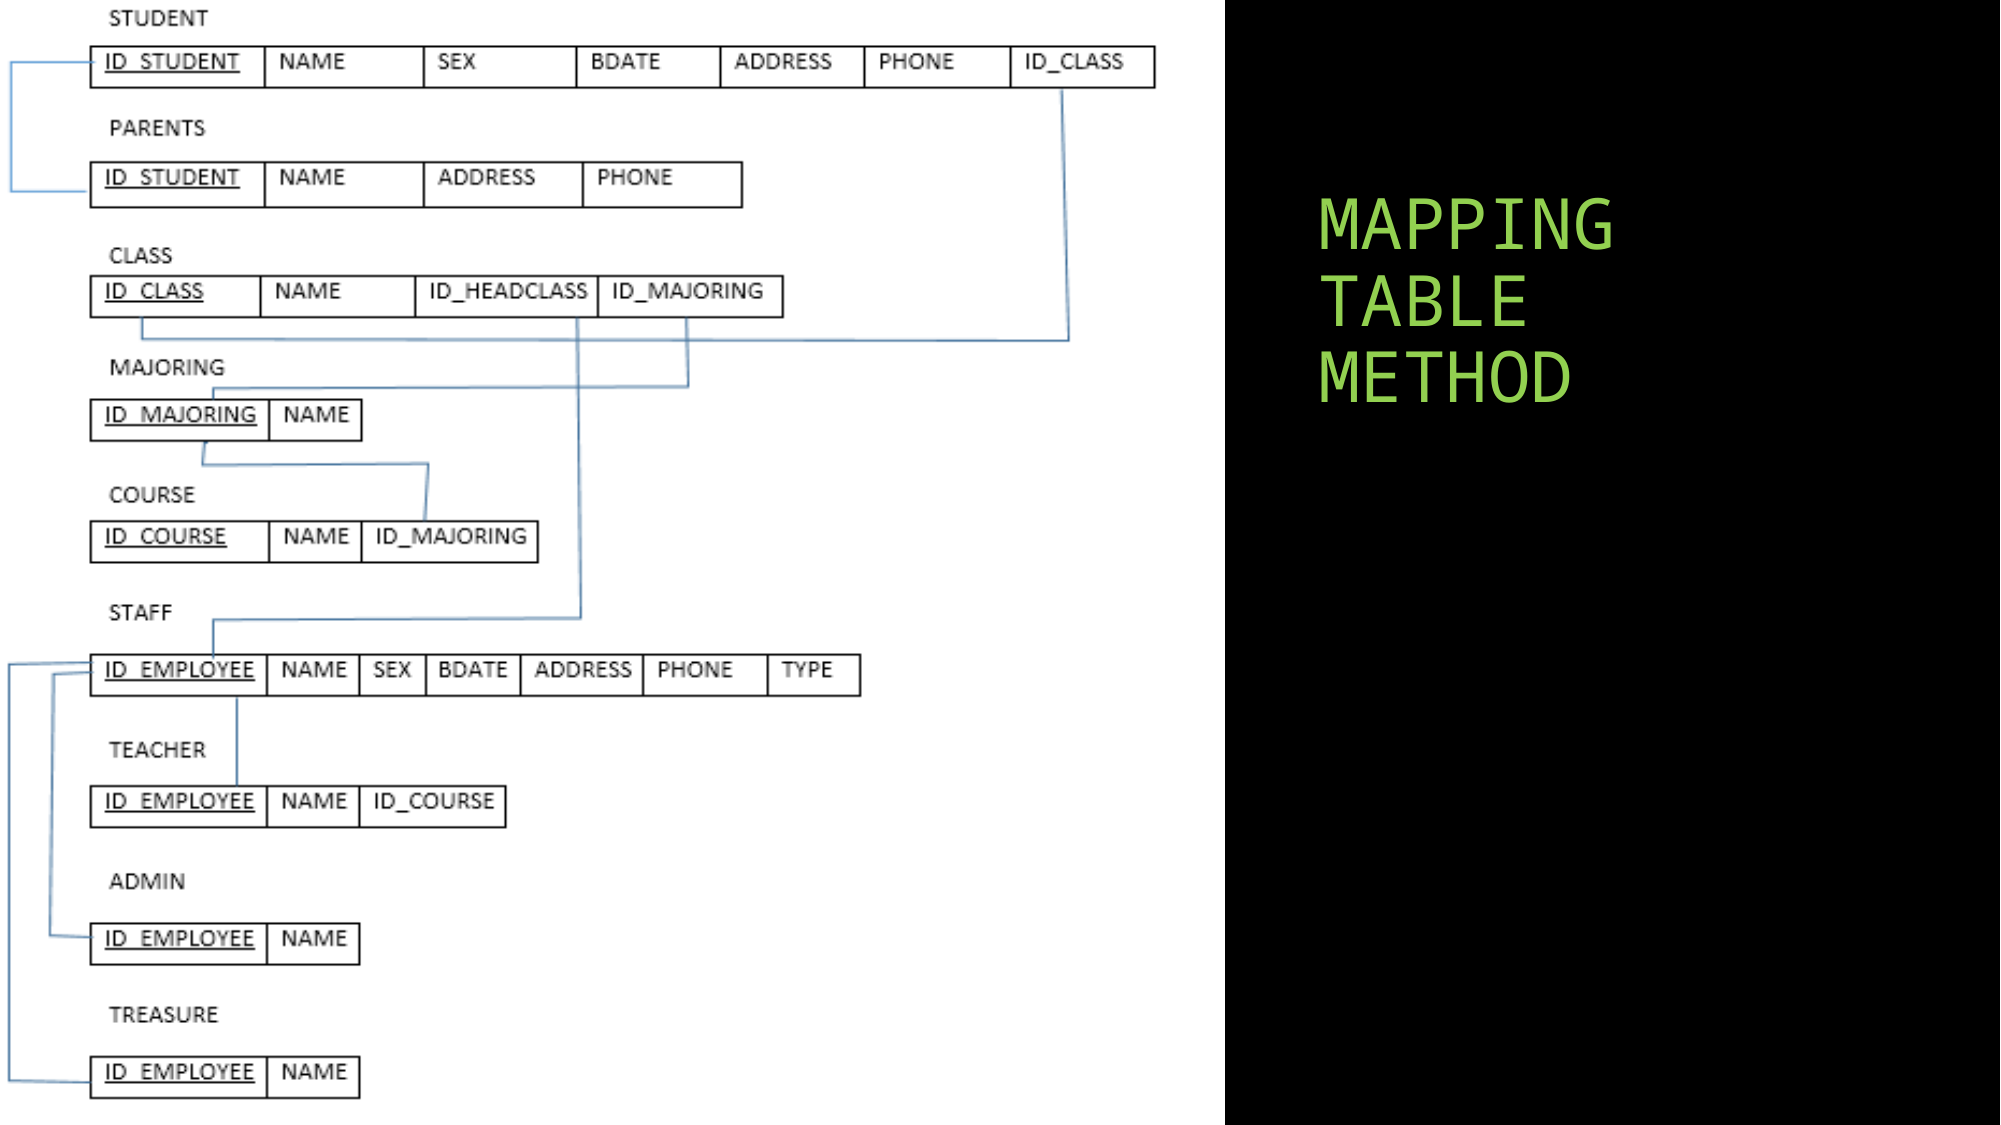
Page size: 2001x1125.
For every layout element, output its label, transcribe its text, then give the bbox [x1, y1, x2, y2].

title MAPPING TABLE METHOD [1303, 125, 1817, 426]
picture [0, 0, 1225, 1125]
